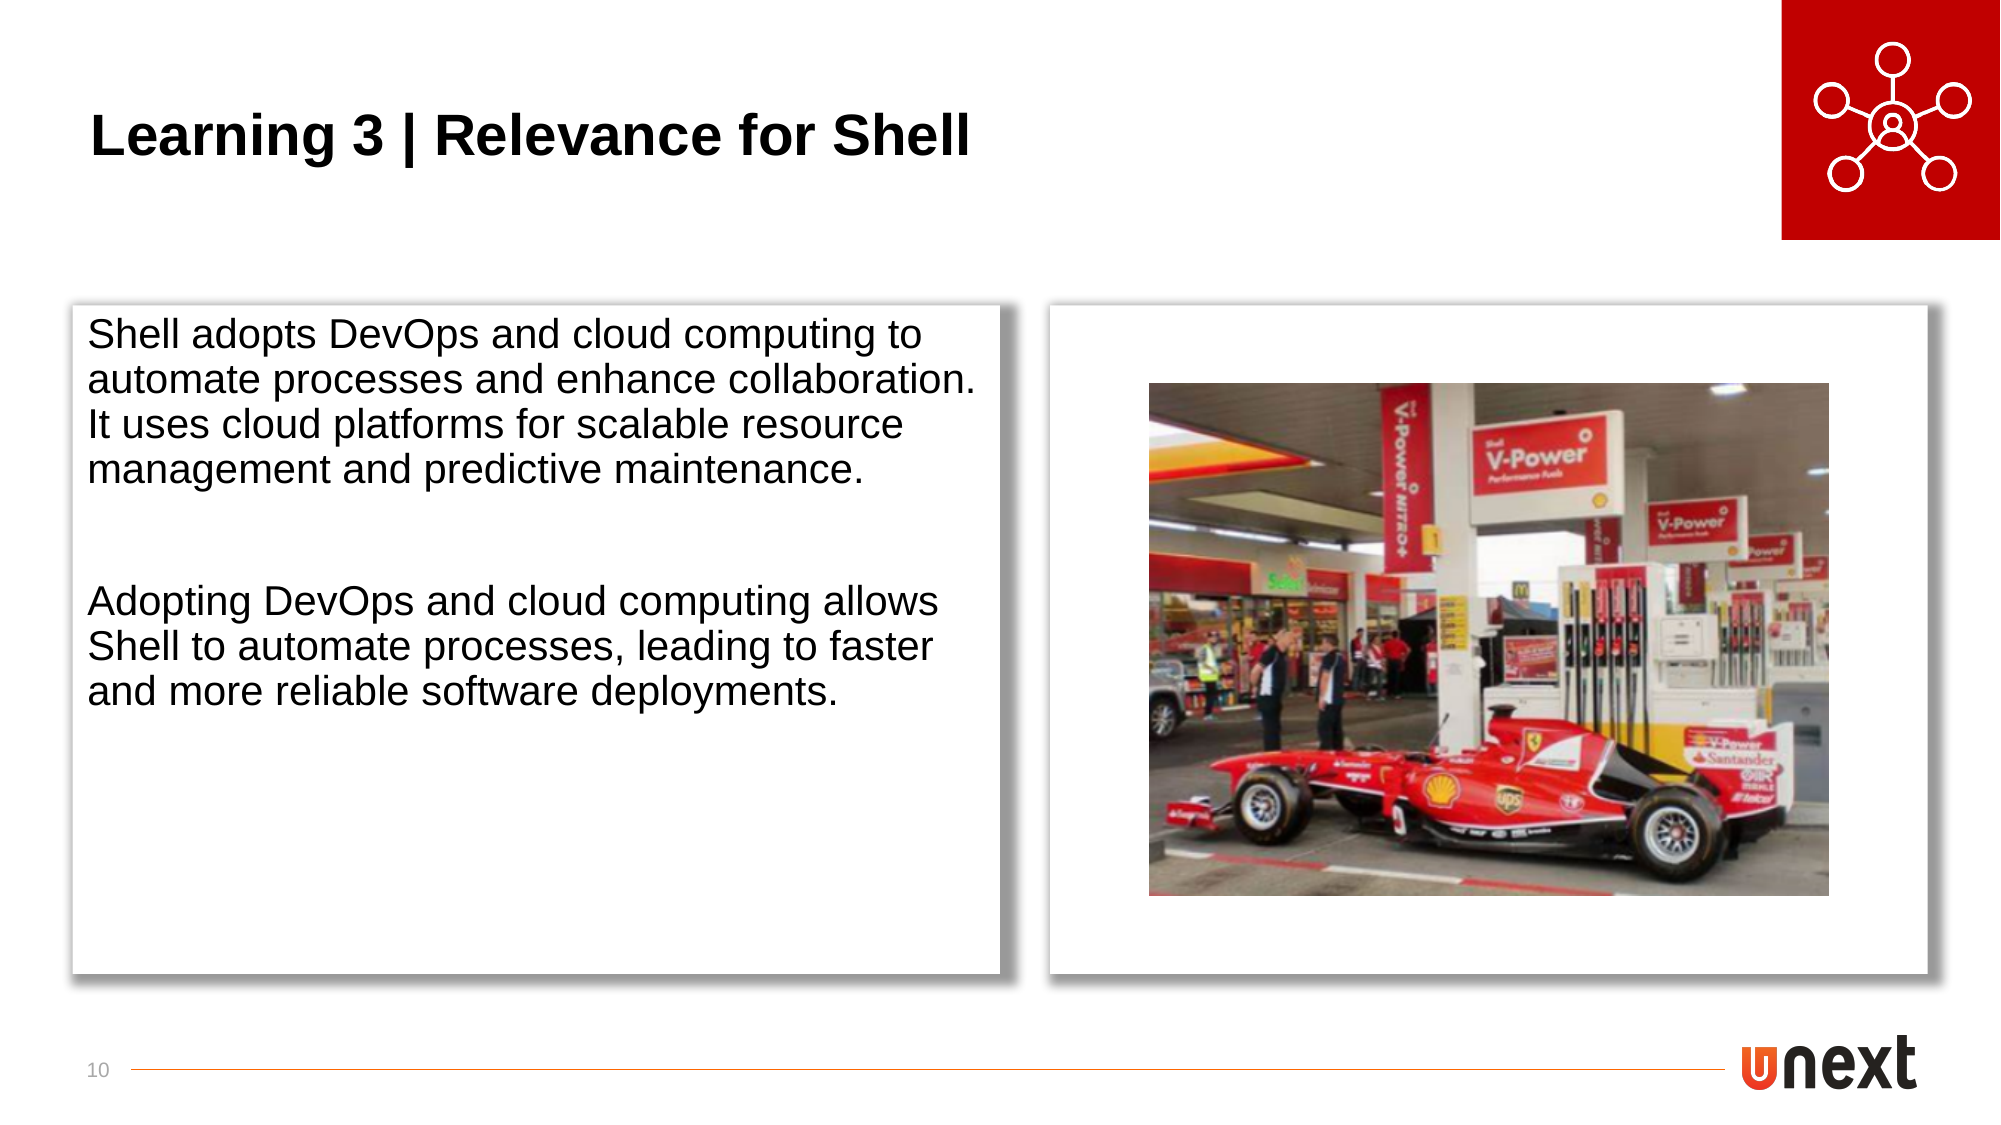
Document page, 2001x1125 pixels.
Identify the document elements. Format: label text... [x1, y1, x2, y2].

text_box [1781, 0, 2000, 241]
picture [1742, 1035, 1917, 1090]
picture [1149, 383, 1829, 896]
title Learning 3 | Relevance for Shell [76, 78, 1795, 196]
slide_number 10 [48, 1047, 110, 1091]
text_box Shell adopts DevOps and cloud computing to automate processes and enhance collaboration. It uses cloud platforms for scalable resource management and predictive maintenance. Adopting DevOps and cloud computing allows Shell to automate processes, leading to faster and more reliable software deployments. [72, 305, 1000, 974]
text_box [1050, 305, 1928, 974]
picture [1795, 19, 1990, 214]
